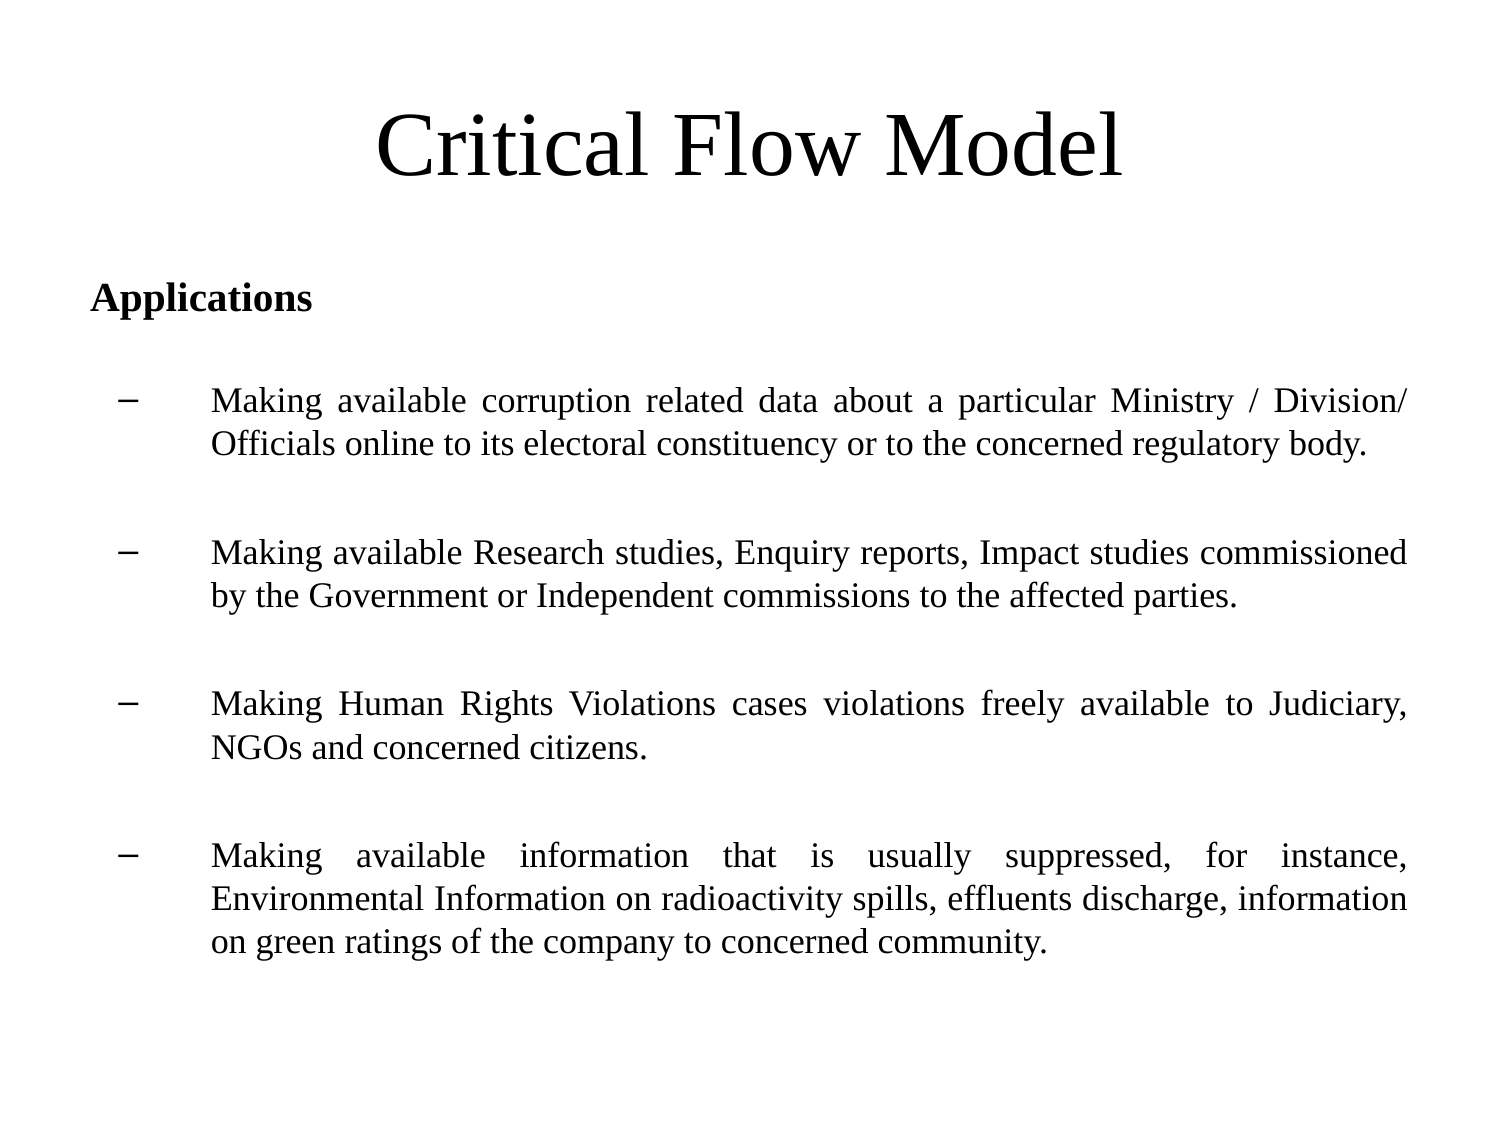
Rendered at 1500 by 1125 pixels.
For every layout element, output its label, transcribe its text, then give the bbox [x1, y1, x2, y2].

title Critical Flow Model [75, 45, 1425, 233]
list Applications Making available corruption related data about a particular Ministry / Division/ Officials online to its electoral constituency or to the concerned regulatory body. Making available Research studies, Enquiry reports, Impact studies commissioned by the Government or Independent commissions to the affected parties. Making Human Rights Violations cases violations freely available to Judiciary, NGOs and concerned citizens. Making available information that is usually suppressed, for instance, Environmental Information on radioactivity spills, effluents discharge, information on green ratings of the company to concerned community. [75, 262, 1425, 1005]
